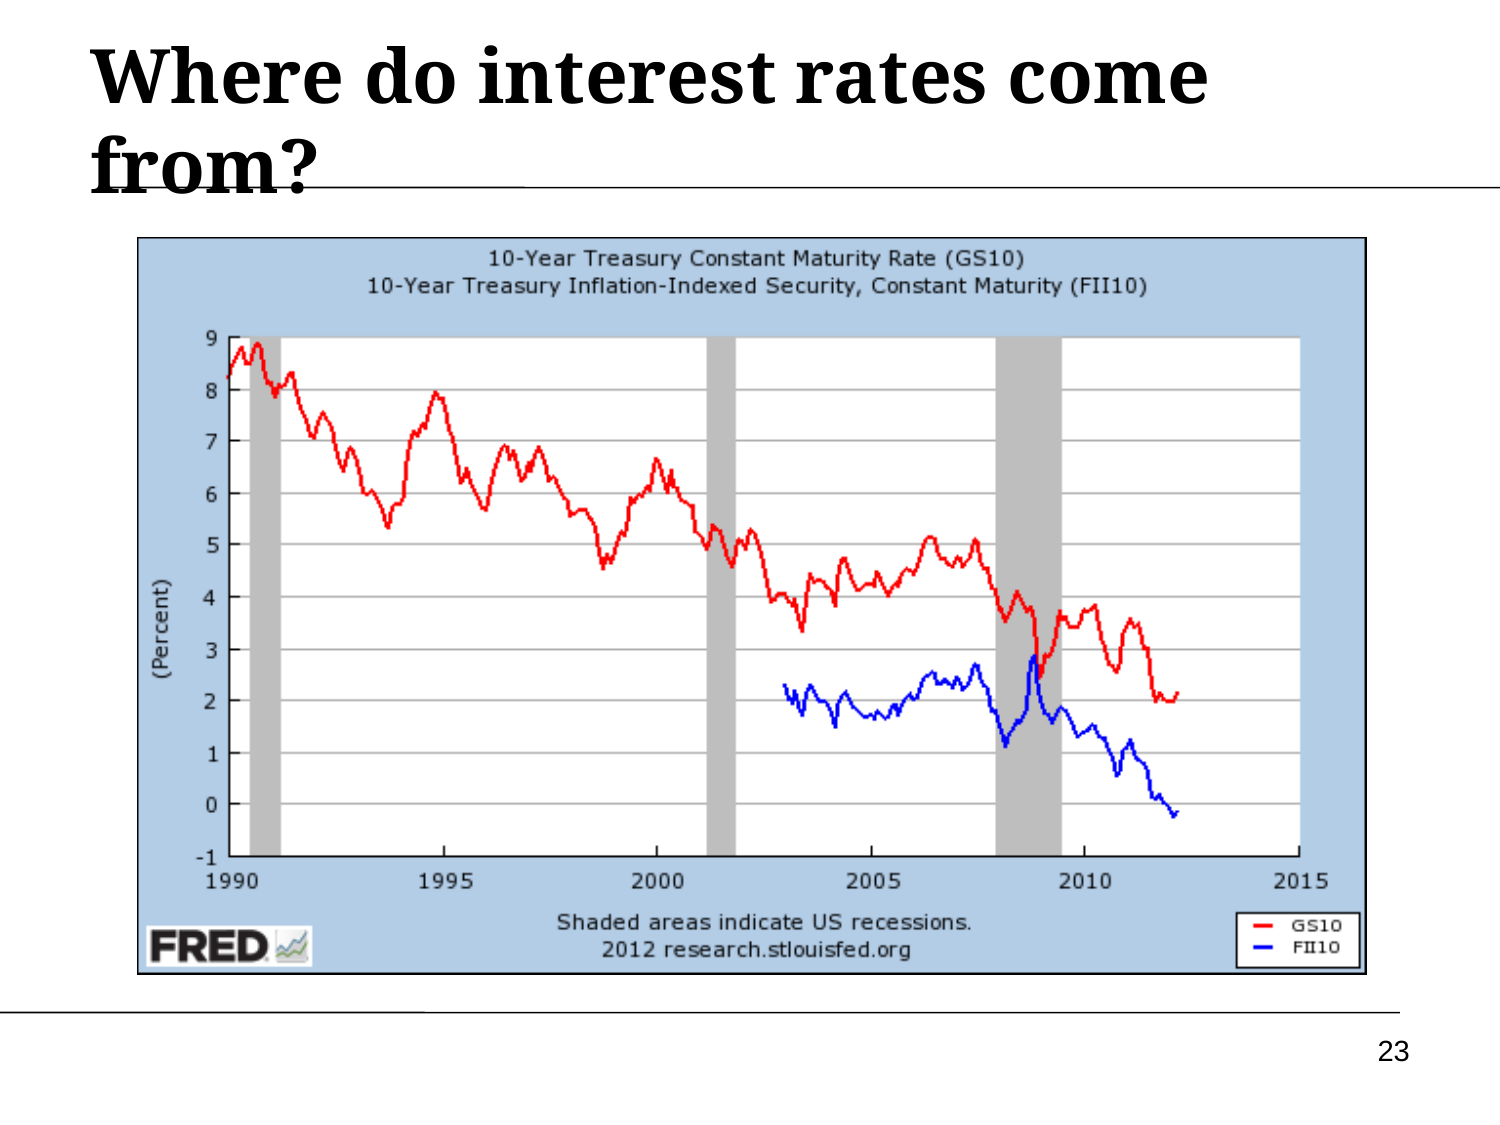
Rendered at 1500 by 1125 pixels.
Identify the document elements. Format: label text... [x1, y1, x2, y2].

slide_number 23 [1074, 1024, 1426, 1103]
title Where do interest rates come from? [75, 50, 1425, 188]
picture [137, 237, 1367, 976]
